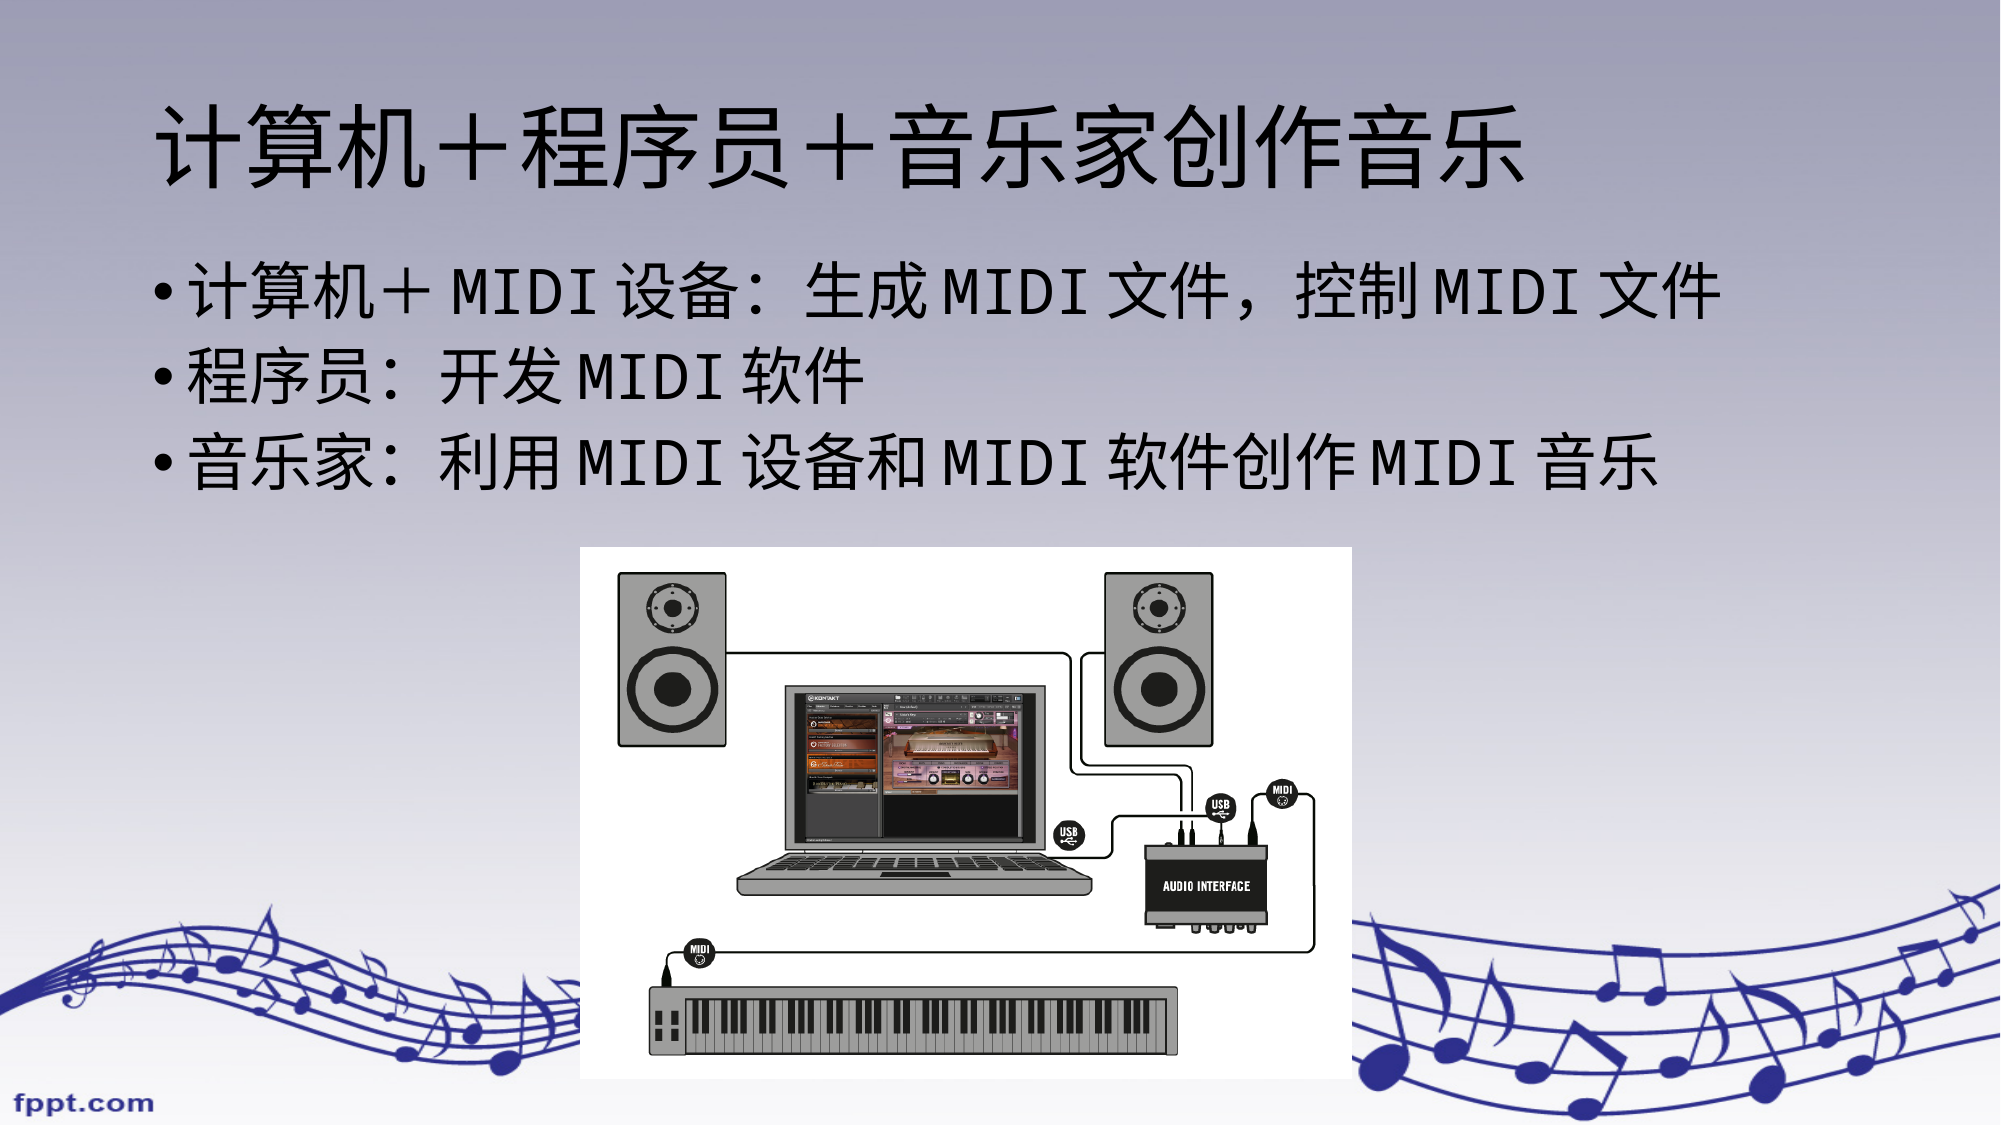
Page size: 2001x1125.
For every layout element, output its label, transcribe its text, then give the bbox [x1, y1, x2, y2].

list 计算机＋MIDI设备：生成MIDI文件，控制MIDI文件 程序员：开发MIDI软件 音乐家：利用MIDI设备和MIDI软件创作MIDI音乐 [137, 252, 1800, 560]
picture [0, 0, 2001, 1125]
title 计算机＋程序员＋音乐家创作音乐 [137, 59, 1863, 244]
